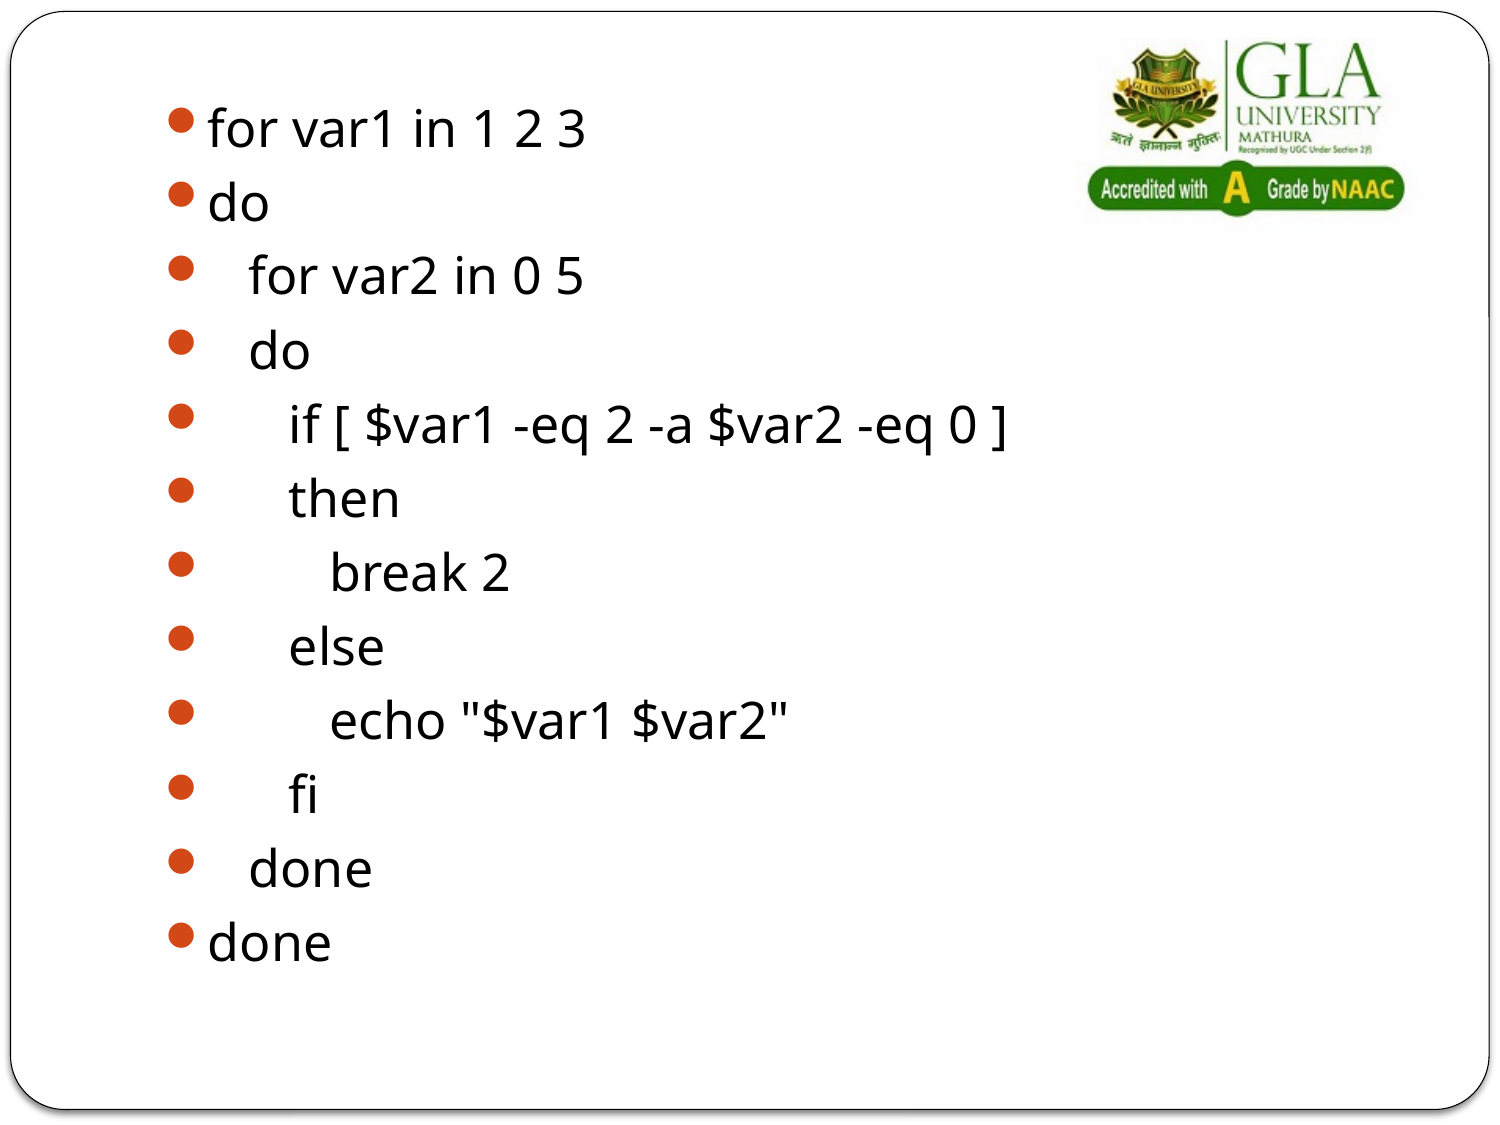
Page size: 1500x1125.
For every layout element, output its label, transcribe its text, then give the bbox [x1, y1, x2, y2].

list for var1 in 1 2 3 do for var2 in 0 5 do if [ $var1 -eq 2 -a $var2 -eq 0 ] then break 2 else echo "$var1 $var2" fi done done [150, 87, 1425, 988]
picture [1074, 37, 1419, 238]
